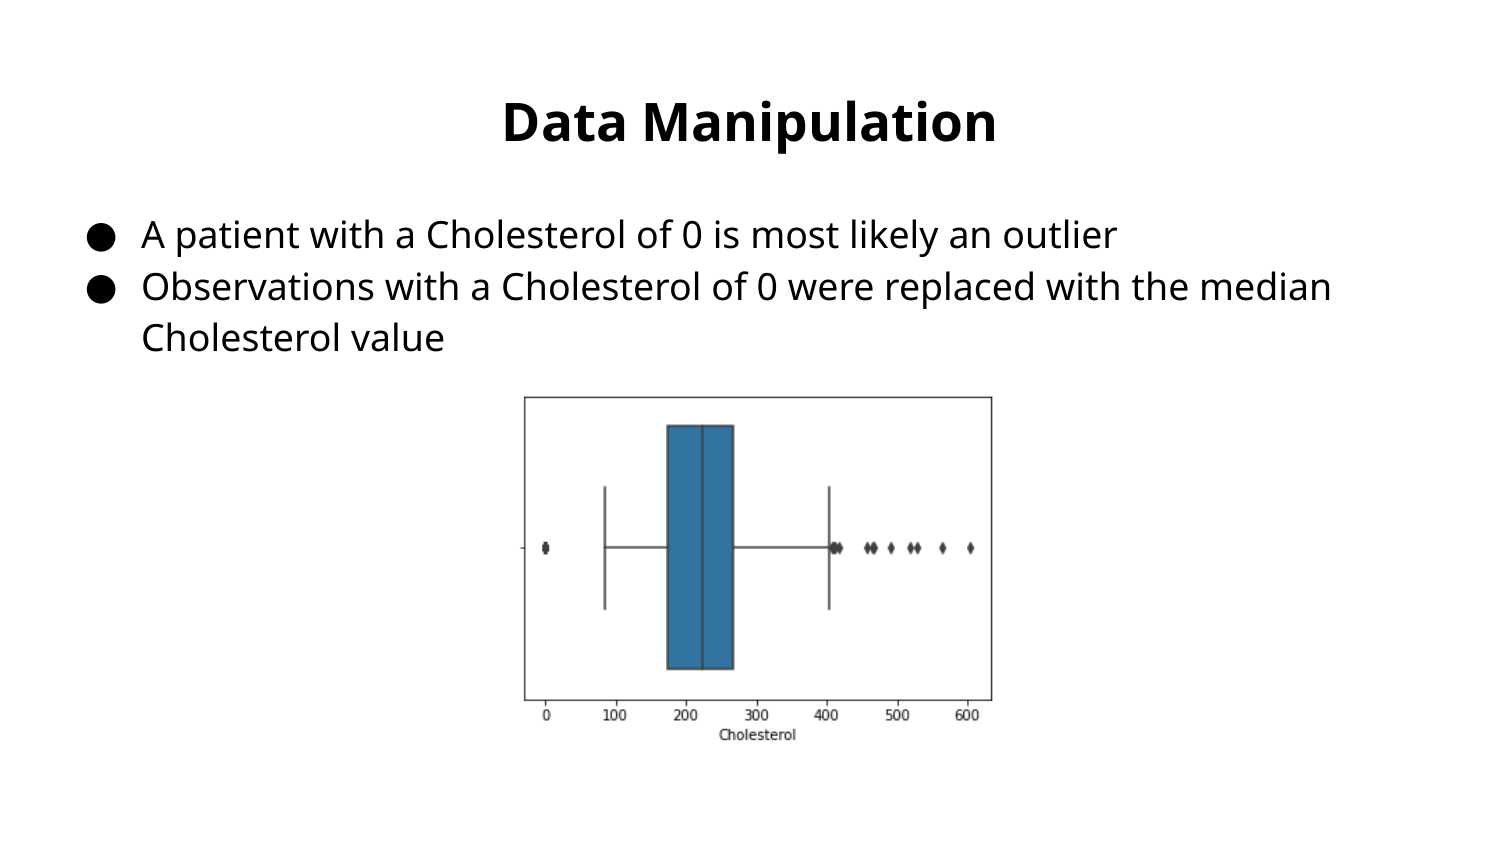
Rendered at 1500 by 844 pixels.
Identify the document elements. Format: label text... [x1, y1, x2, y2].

title Data Manipulation [51, 72, 1449, 167]
picture [448, 347, 1052, 750]
list A patient with a Cholesterol of 0 is most likely an outlier Observations with a Cholesterol of 0 were replaced with the median Cholesterol value [51, 189, 1449, 750]
